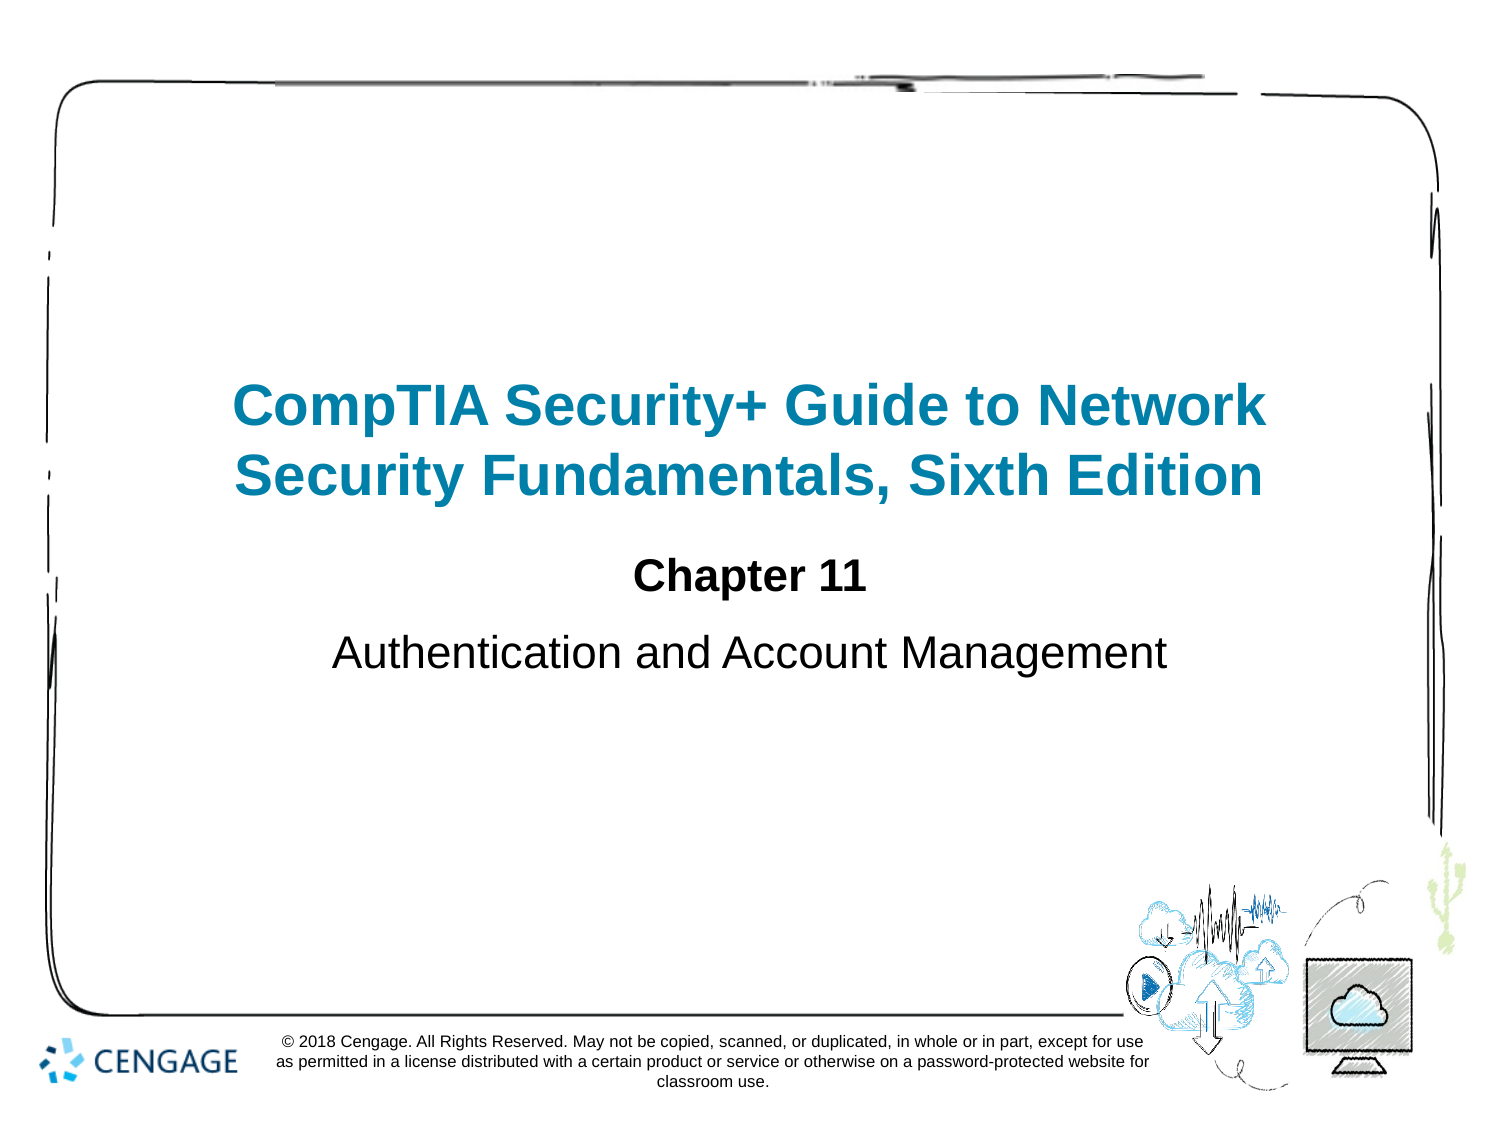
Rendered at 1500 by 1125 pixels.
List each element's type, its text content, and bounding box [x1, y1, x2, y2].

title CompTIA Security+ Guide to Network Security Fundamentals, Sixth Edition [114, 365, 1386, 507]
picture [1302, 863, 1413, 1079]
footer © 2018 Cengage. All Rights Reserved. May not be copied, scanned, or duplicated, in whole or in part, except for use as permitted in a license distributed with a certain product or service or otherwise on a password-protected website for classroom use. [257, 1030, 1170, 1091]
subtitle Chapter 11 Authentication and Account Management [114, 549, 1386, 681]
picture [19, 41, 1475, 1113]
